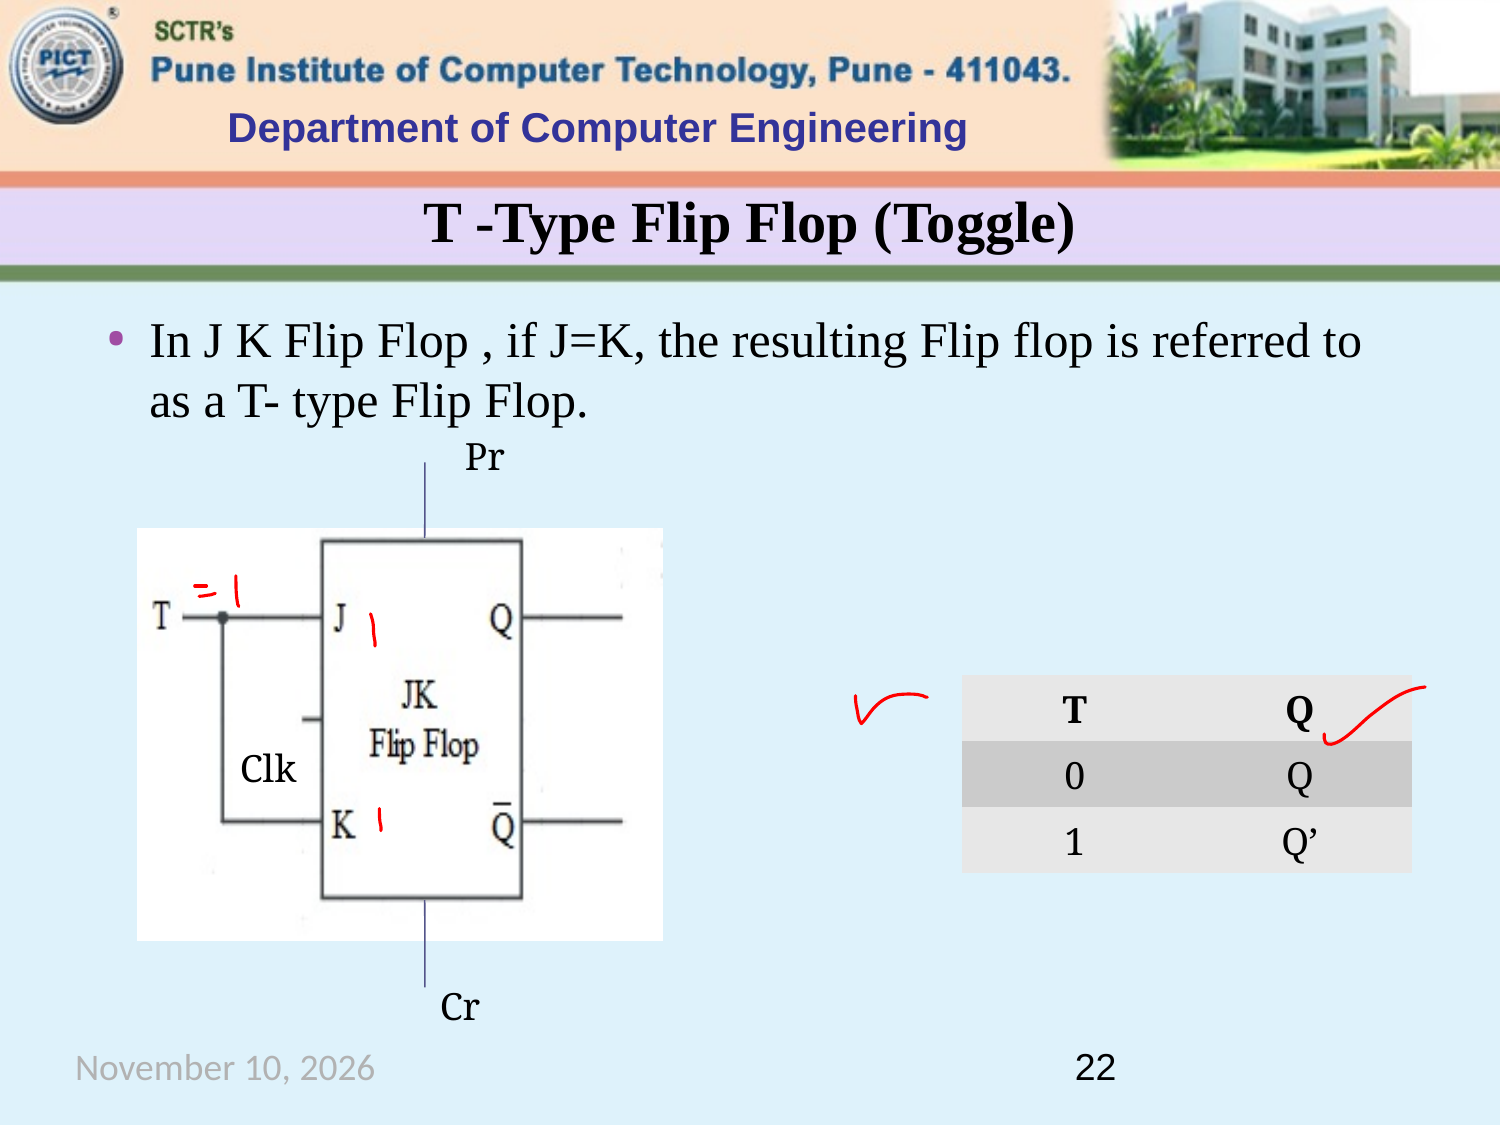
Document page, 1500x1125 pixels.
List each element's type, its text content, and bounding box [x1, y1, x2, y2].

text_box T -Type Flip Flop (Toggle) [74, 174, 1425, 263]
table_cell 1 [962, 807, 1187, 873]
text_box Cr [424, 974, 500, 1036]
text_box Department of Computer Engineering [225, 98, 972, 151]
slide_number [75, 1042, 425, 1103]
picture [0, 0, 1500, 1125]
table_cell Q [1187, 741, 1412, 807]
table_header T [962, 675, 1187, 741]
table_header Q [1187, 675, 1412, 741]
table_cell 0 [962, 741, 1187, 807]
slide_number 22 [1074, 1042, 1425, 1103]
text_box Pr [449, 424, 600, 486]
table_cell Q’ [1187, 807, 1412, 873]
text_box In J K Flip Flop , if J=K, the resulting Flip flop is referred to as a T- type Flip Flop. [74, 299, 1425, 1010]
